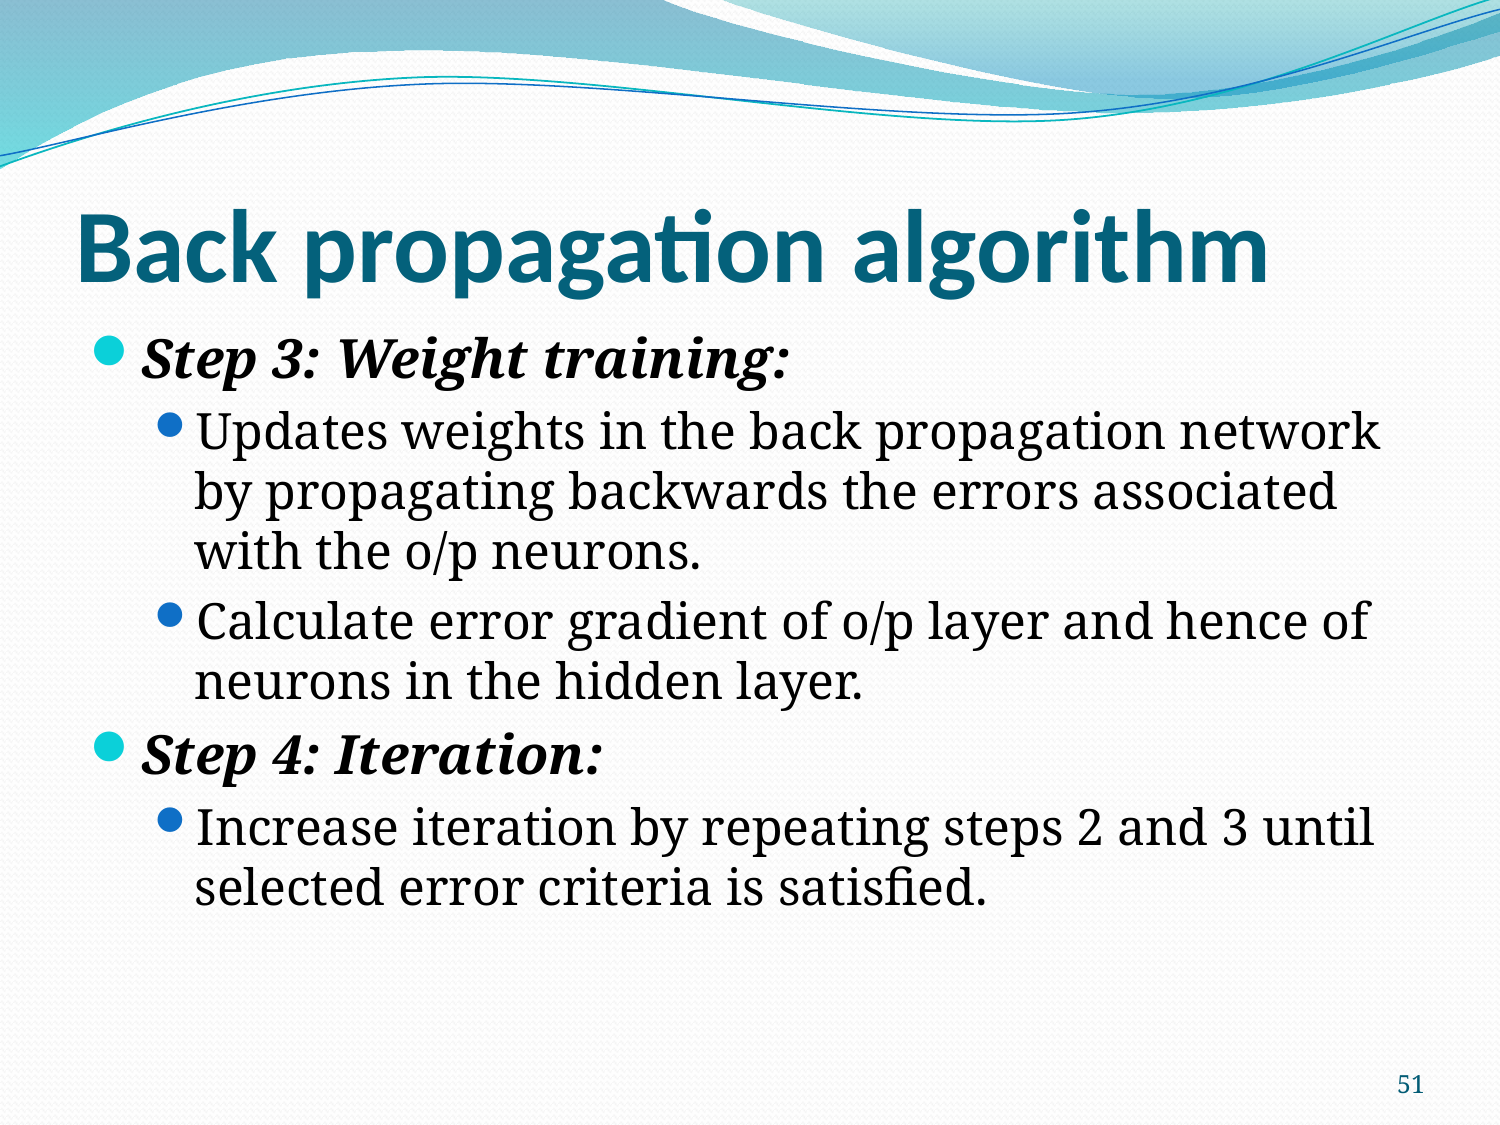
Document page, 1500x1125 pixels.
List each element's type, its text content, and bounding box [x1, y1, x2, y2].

slide_number 51 [1299, 1042, 1425, 1103]
title Back propagation algorithm [75, 115, 1425, 303]
list Step 3: Weight training: Updates weights in the back propagation network by propagating backwards the errors associated with the o/p neurons. Calculate error gradient of o/p layer and hence of neurons in the hidden layer. Step 4: Iteration: Increase iteration by repeating steps 2 and 3 until selected error criteria is satisfied. [75, 317, 1425, 1038]
